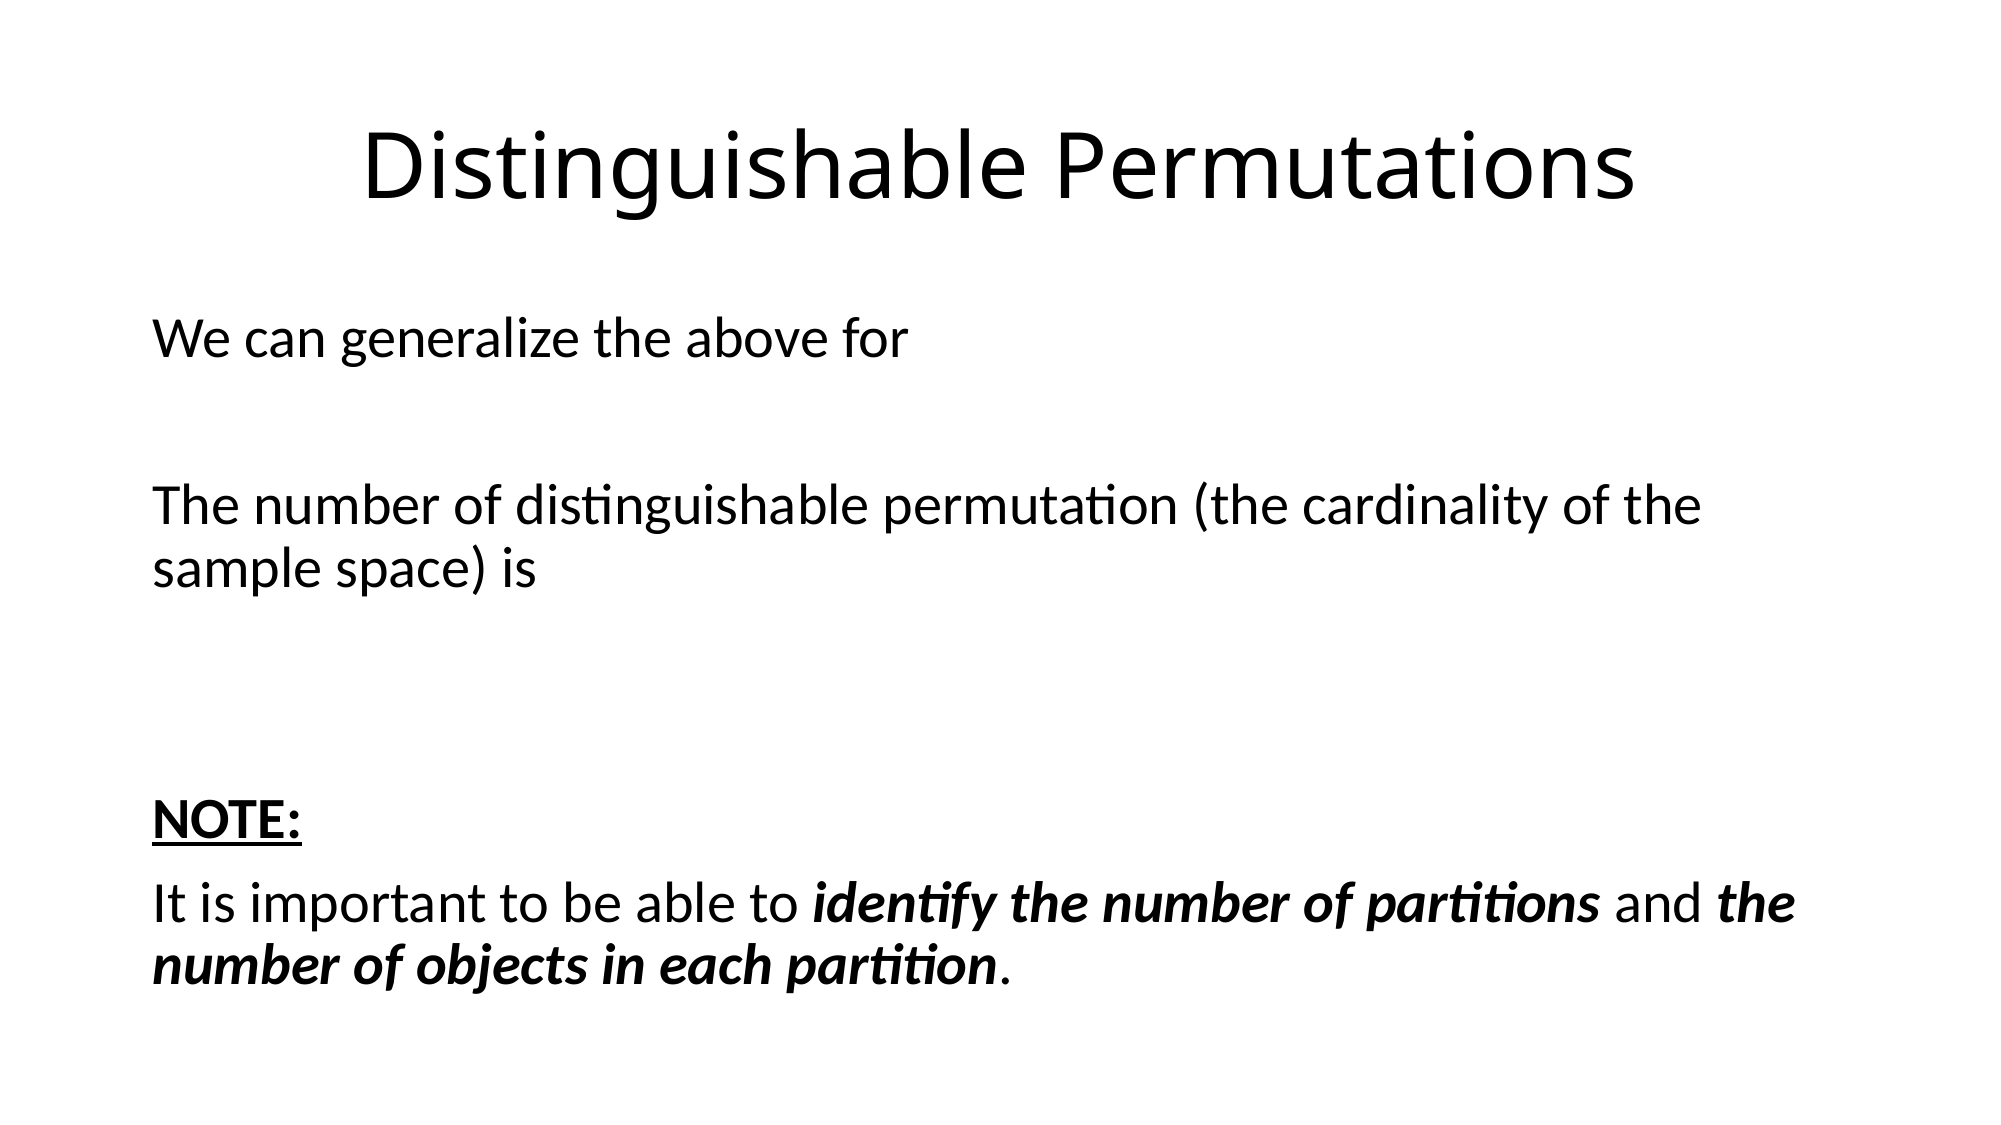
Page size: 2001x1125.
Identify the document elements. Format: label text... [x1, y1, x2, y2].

title Distinguishable Permutations [137, 59, 1863, 278]
